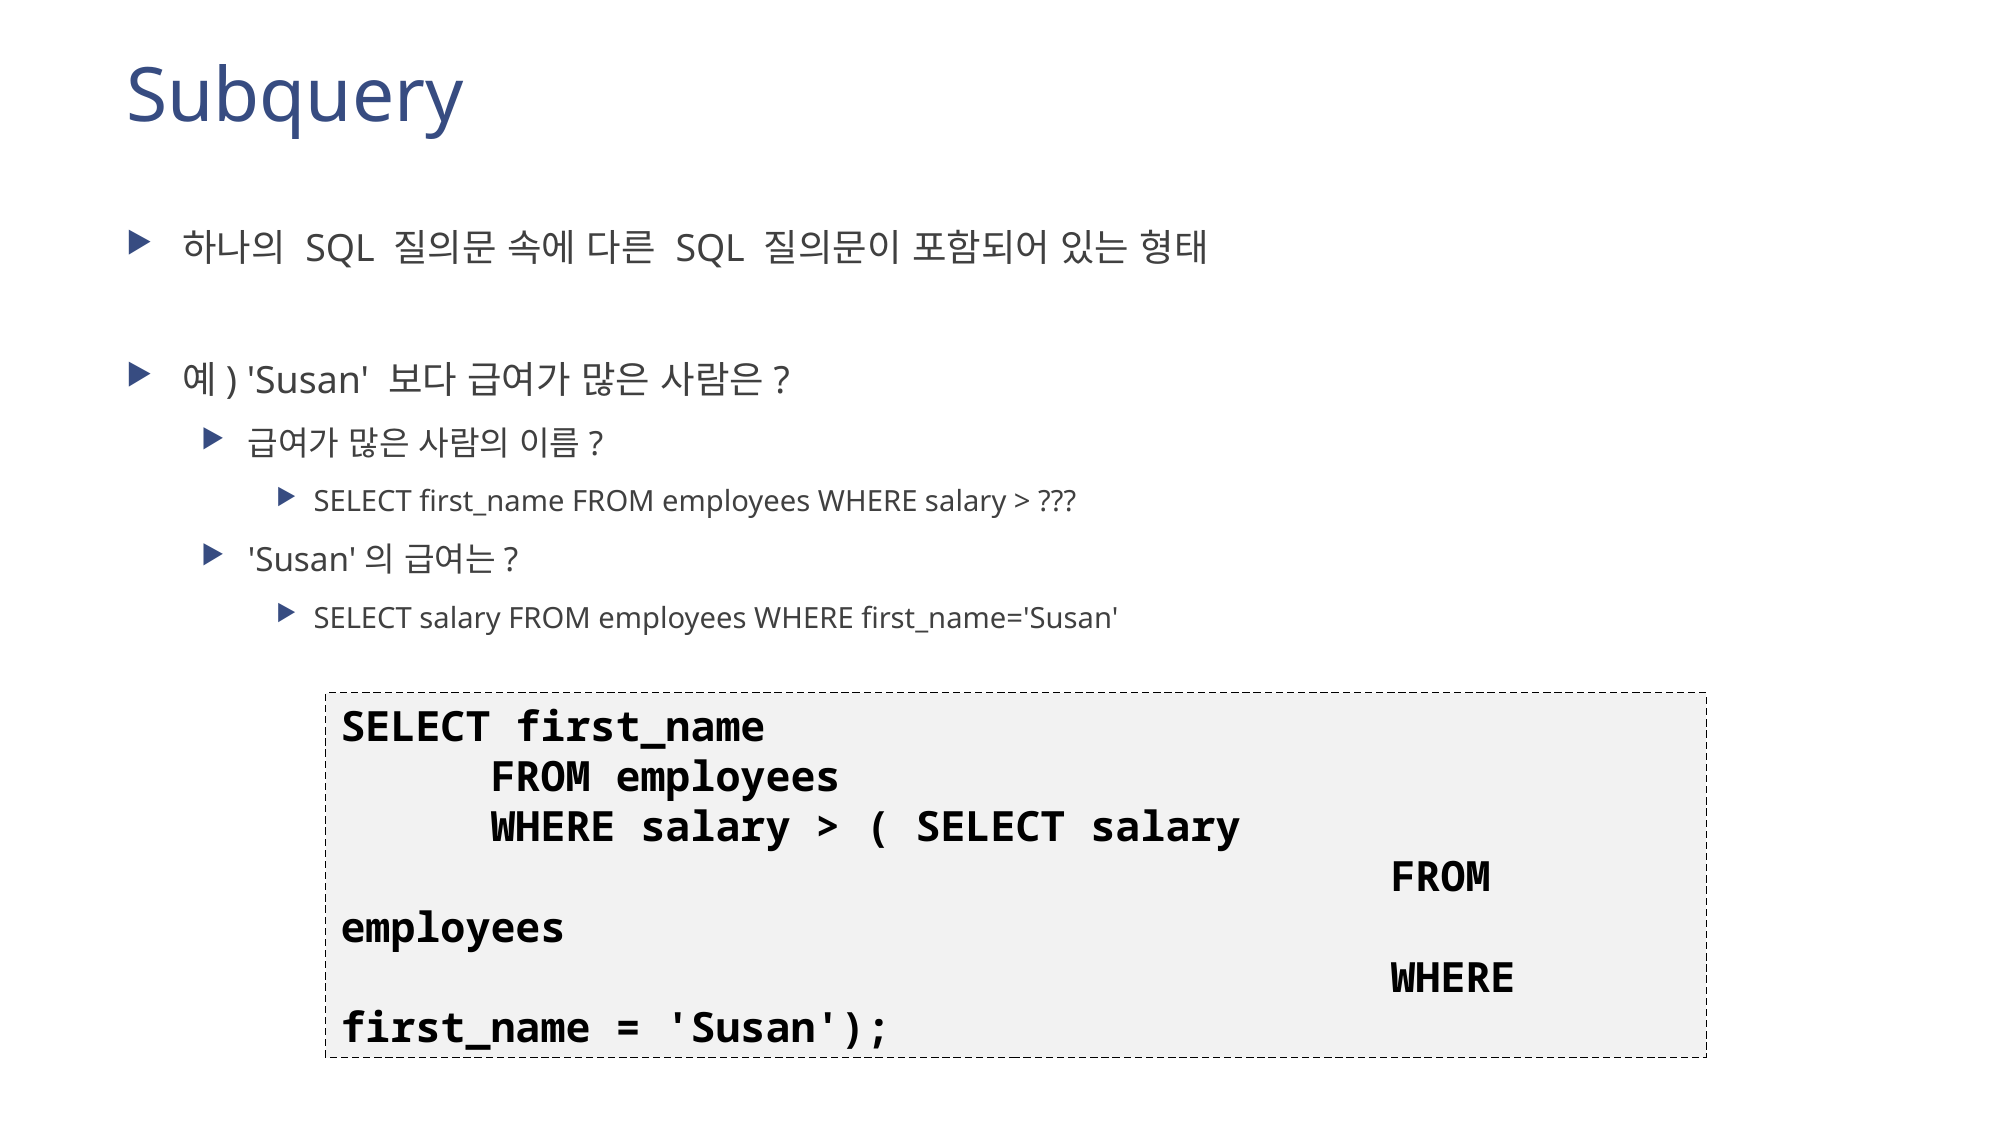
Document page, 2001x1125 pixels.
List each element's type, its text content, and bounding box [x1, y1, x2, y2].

title Subquery [111, 39, 1522, 216]
text_box SELECT first_name FROM employees WHERE salary > ( SELECT salary FROM employees WHERE first_name = 'Susan'); [325, 692, 1707, 1058]
list 하나의 SQL 질의문 속에 다른 SQL 질의문이 포함되어 있는 형태 예) 'Susan' 보다 급여가 많은 사람은? 급여가 많은 사람의 이름? SELECT first_name FROM employees WHERE salary > ??? 'Susan'의 급여는? SELECT salary FROM employees WHERE first_name='Susan' [111, 216, 1522, 992]
